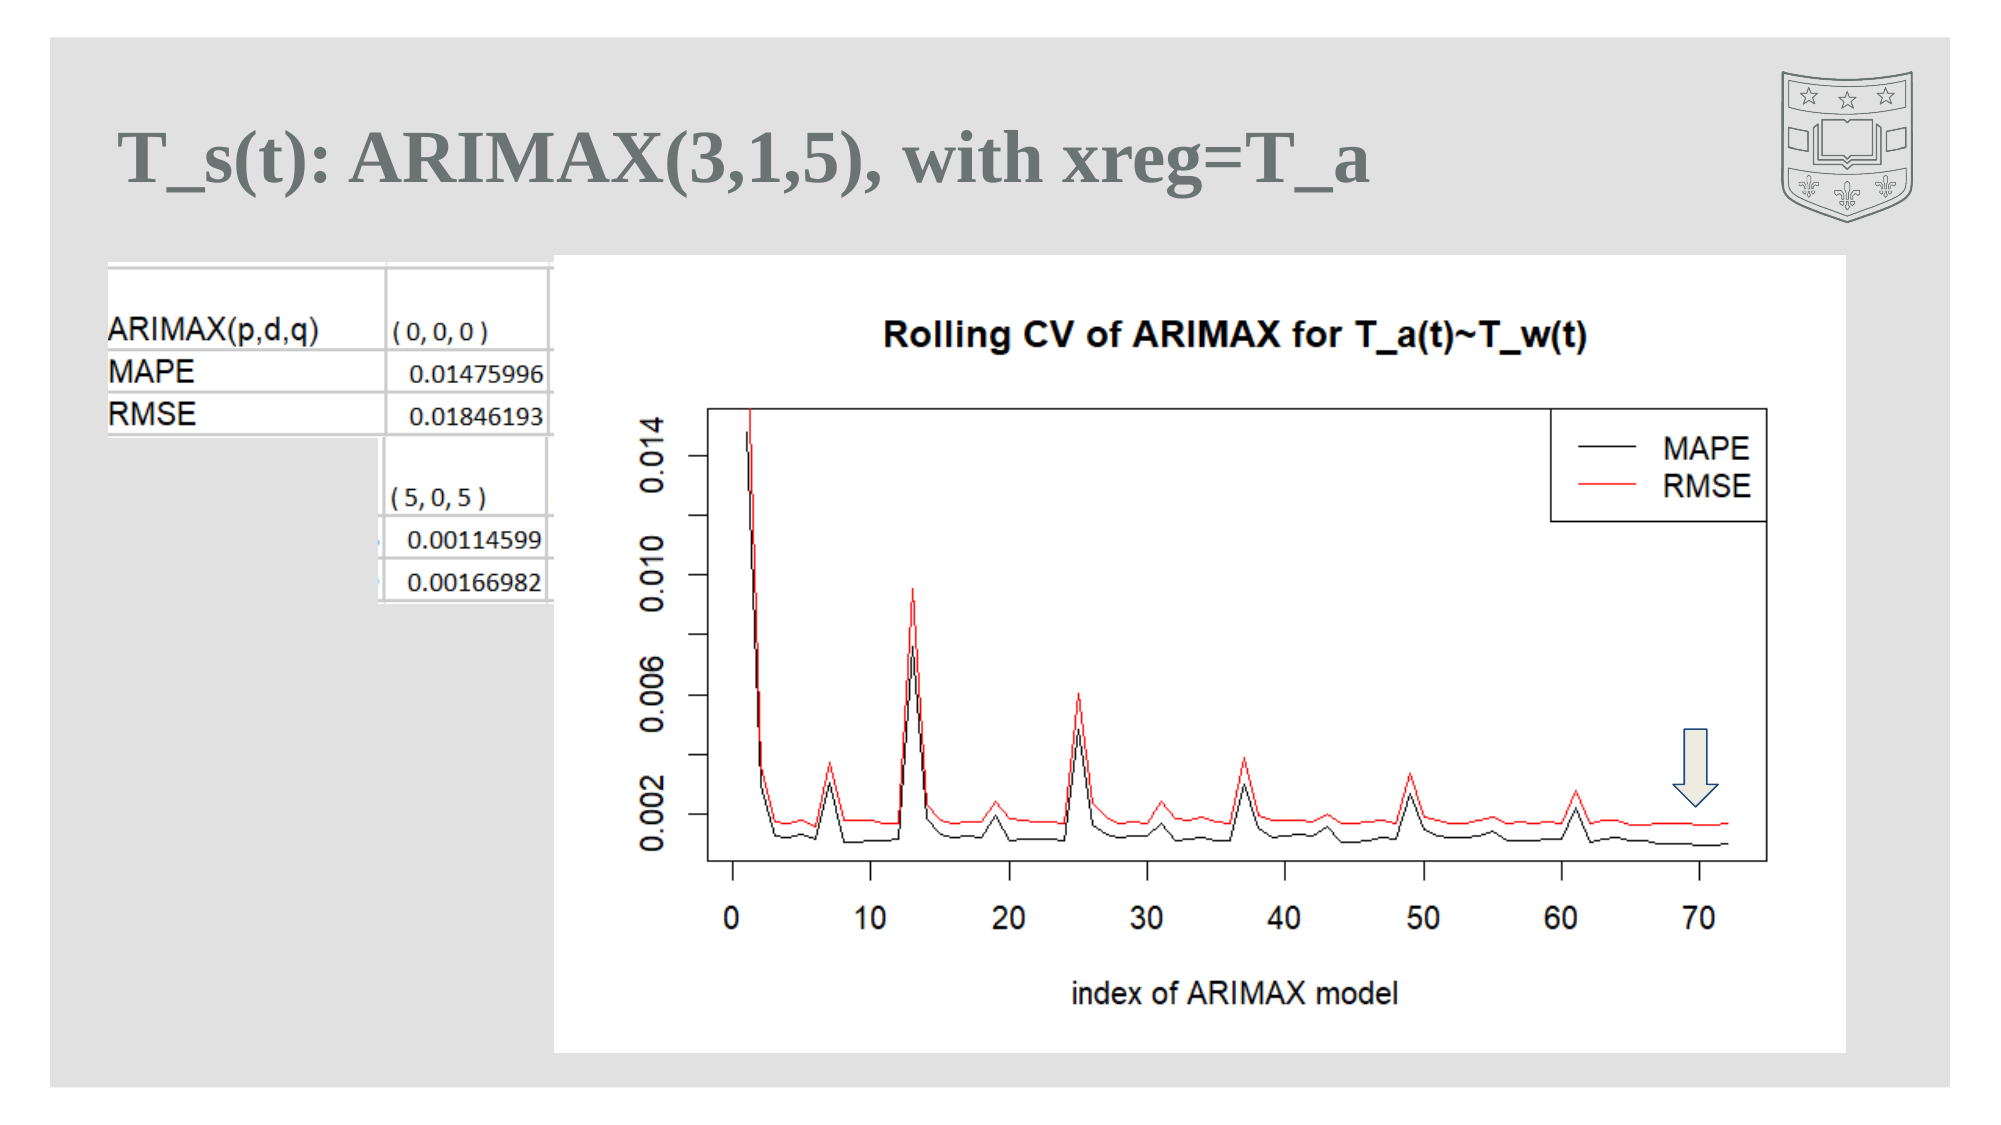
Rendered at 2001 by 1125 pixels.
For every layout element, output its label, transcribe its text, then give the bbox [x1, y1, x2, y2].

picture [1781, 71, 1913, 223]
picture [107, 255, 1846, 1053]
title T_s(t): ARIMAX(3,1,5), with xreg=T_a [102, 71, 1686, 233]
